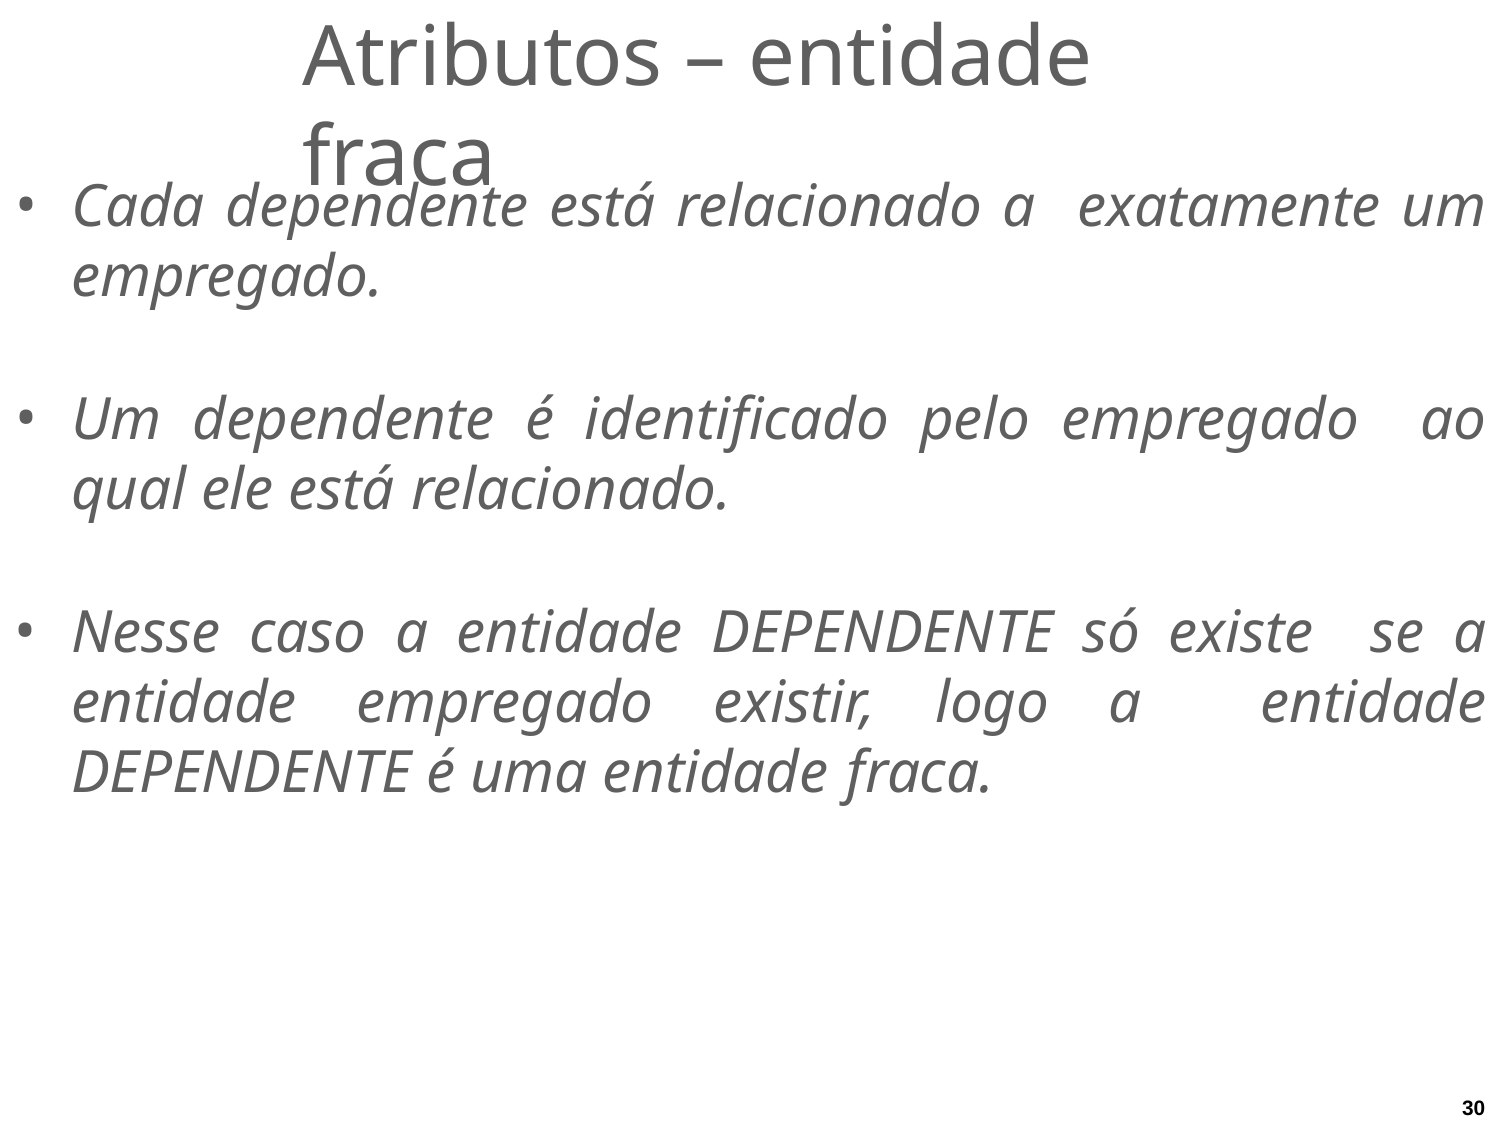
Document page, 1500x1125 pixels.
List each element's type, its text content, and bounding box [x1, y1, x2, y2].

slide_number 30 [1455, 1094, 1492, 1125]
title Atributos – entidade fraca [300, 0, 1257, 166]
text_box Cada dependente está relacionado a exatamente um empregado. Um dependente é identificado pelo empregado ao qual ele está relacionado. Nesse caso a entidade DEPENDENTE só existe se a entidade empregado existir, logo a entidade DEPENDENTE é uma entidade fraca. [12, 166, 1488, 805]
